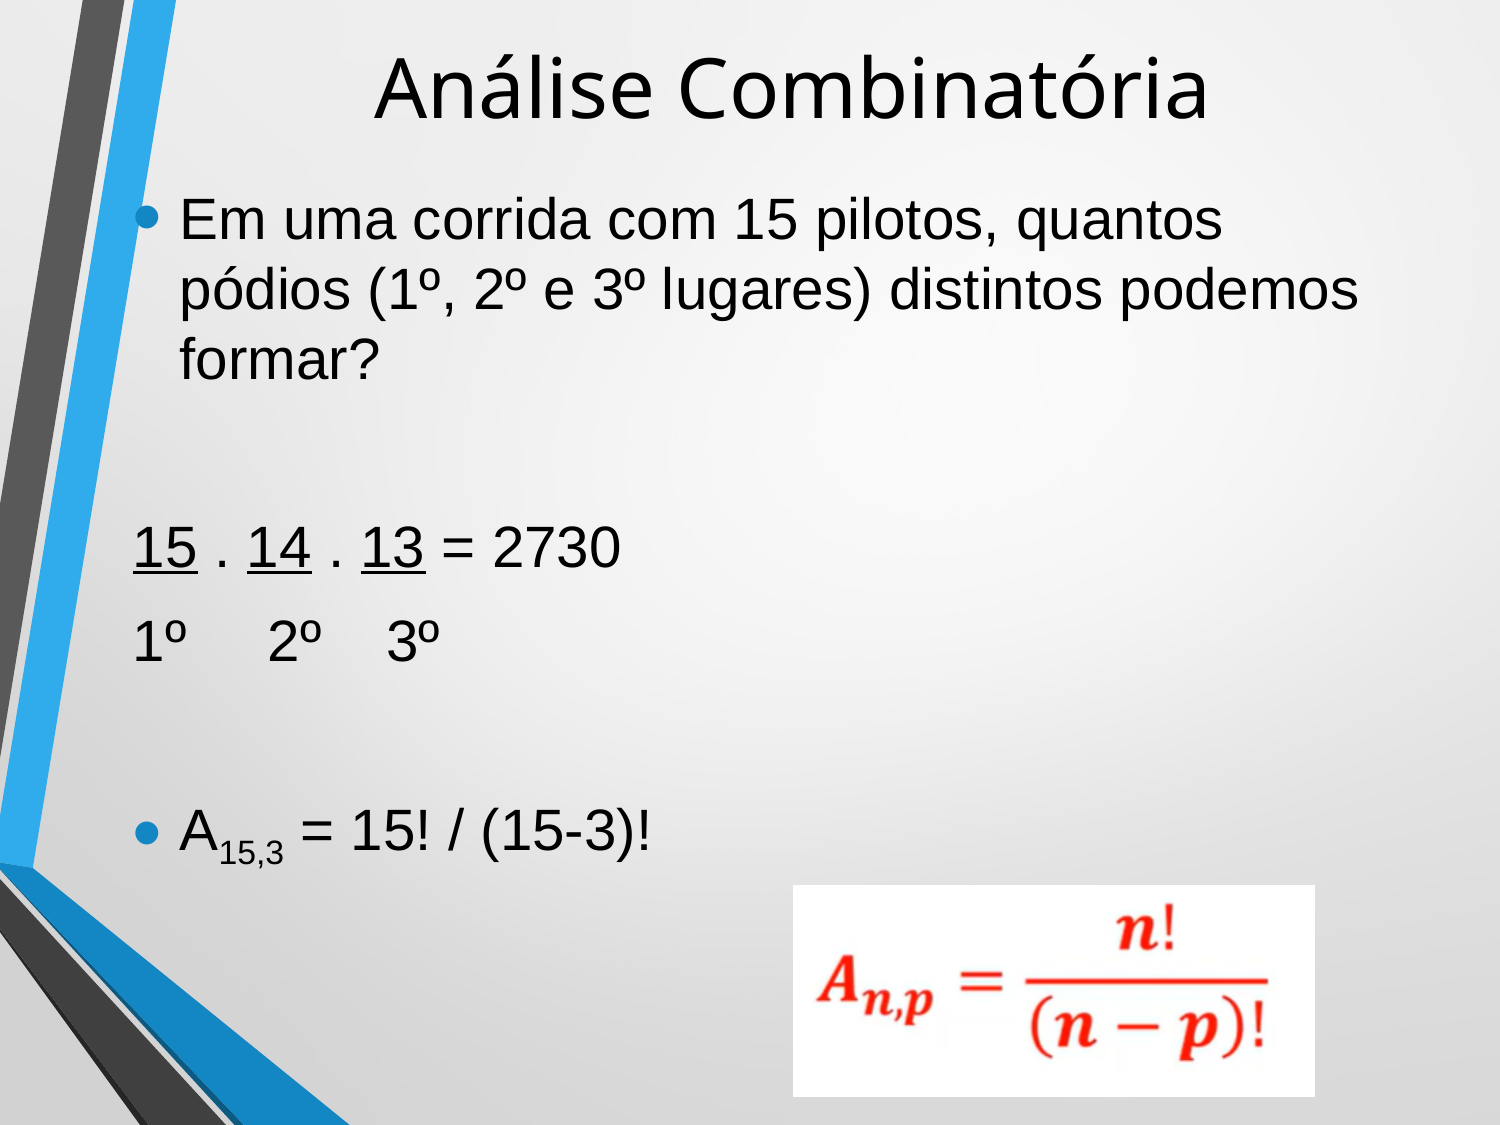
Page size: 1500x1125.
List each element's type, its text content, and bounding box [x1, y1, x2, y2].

text_box Em uma corrida com 15 pilotos, quantos pódios (1º, 2º e 3º lugares) distintos podemos formar? 15 . 14 . 13 = 2730 1º 2º 3º A15,3 = 15! / (15-3)! [117, 173, 1382, 1125]
title Análise Combinatória [161, 0, 1425, 174]
picture [792, 885, 1315, 1097]
